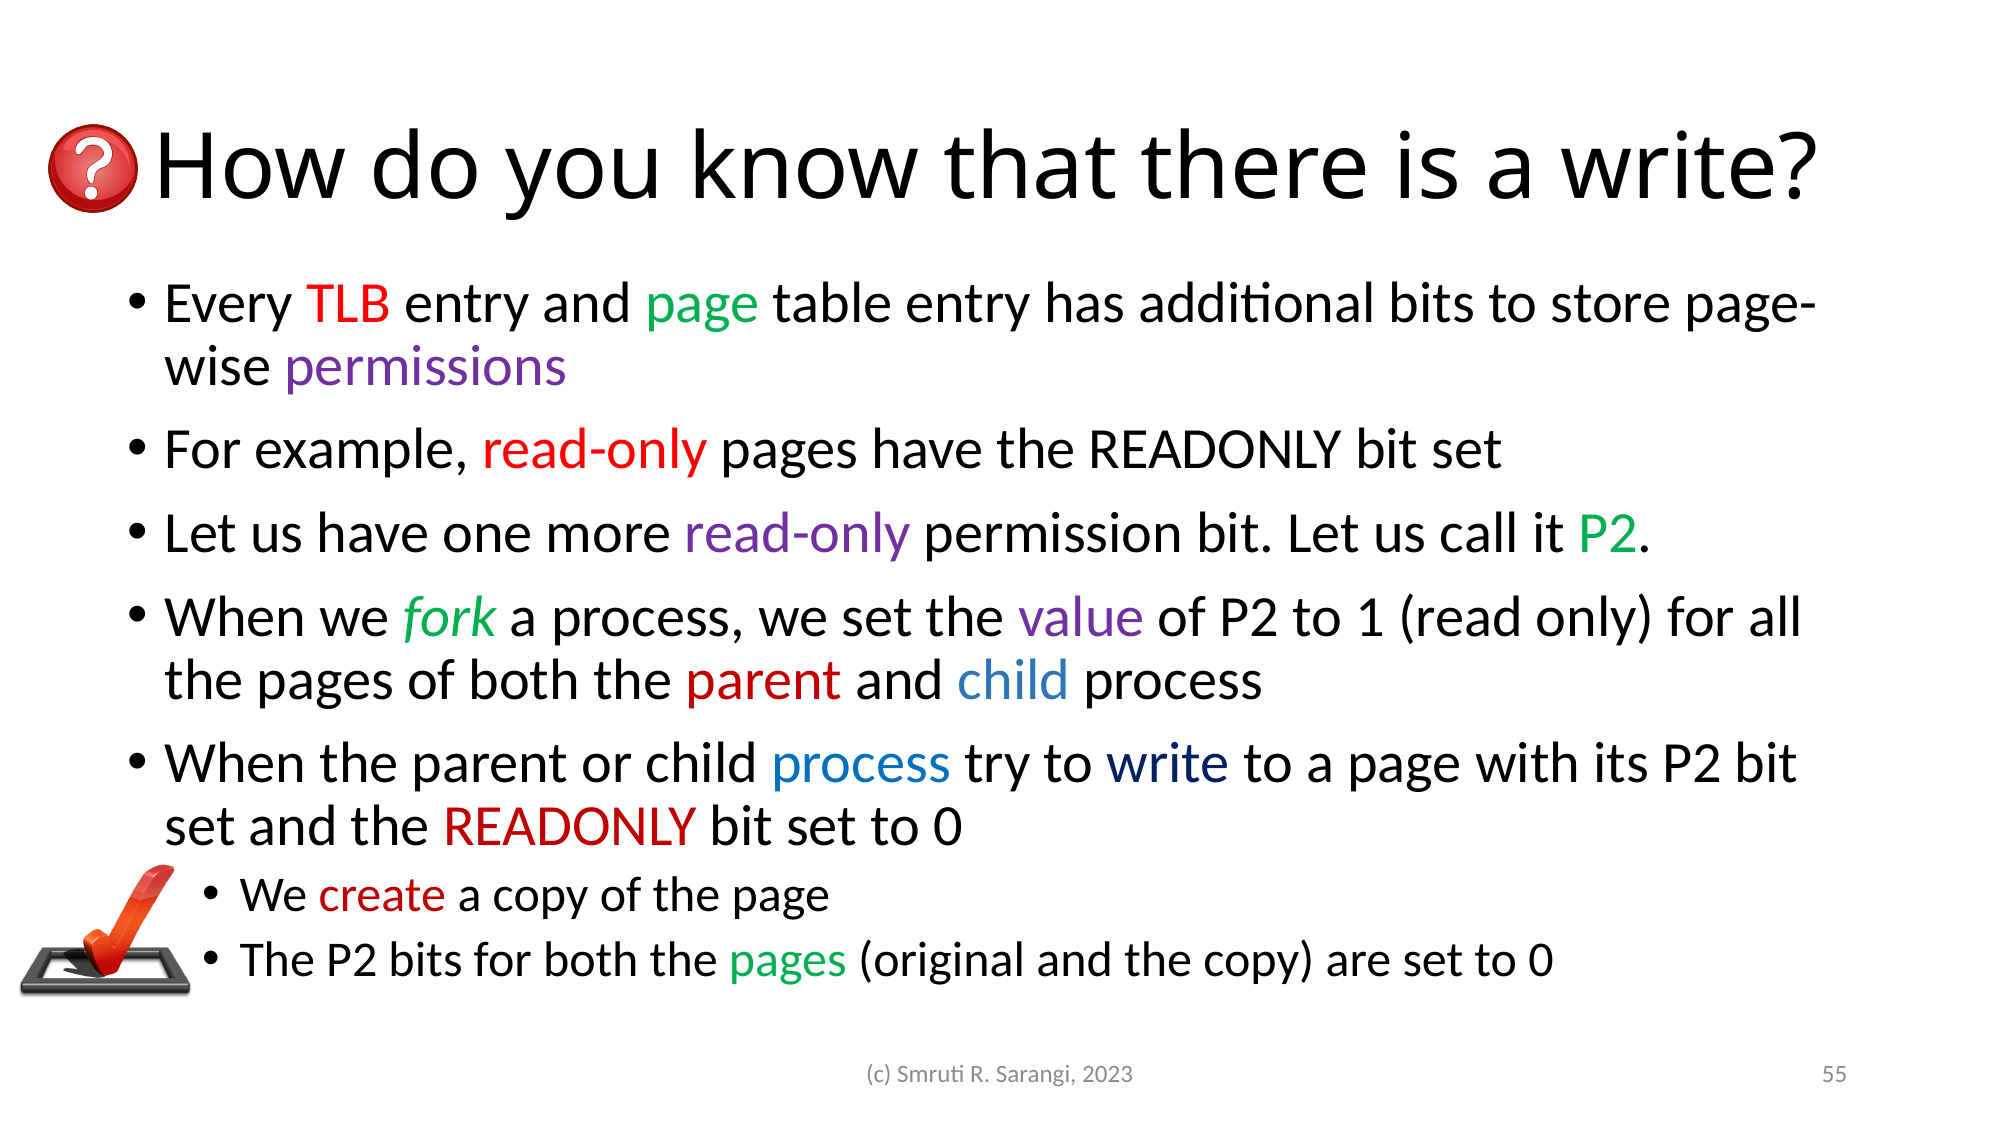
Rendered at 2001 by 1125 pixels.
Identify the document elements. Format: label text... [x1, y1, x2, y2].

title How do you know that there is a write? [137, 59, 1863, 278]
picture [0, 860, 210, 1074]
footer (c) Smruti R. Sarangi, 2023 [662, 1042, 1338, 1103]
list Every TLB entry and page table entry has additional bits to store page-wise permissions For example, read-only pages have the READONLY bit set Let us have one more read-only permission bit. Let us call it P2. When we fork a process, we set the value of P2 to 1 (read only) for all the pages of both the parent and child process When the parent or child process try to write to a page with its P2 bit set and the READONLY bit set to 0 We create a copy of the page The P2 bits for both the pages (original and the copy) are set to 0 [112, 264, 1837, 1026]
slide_number 55 [1412, 1042, 1863, 1103]
picture [48, 124, 138, 214]
